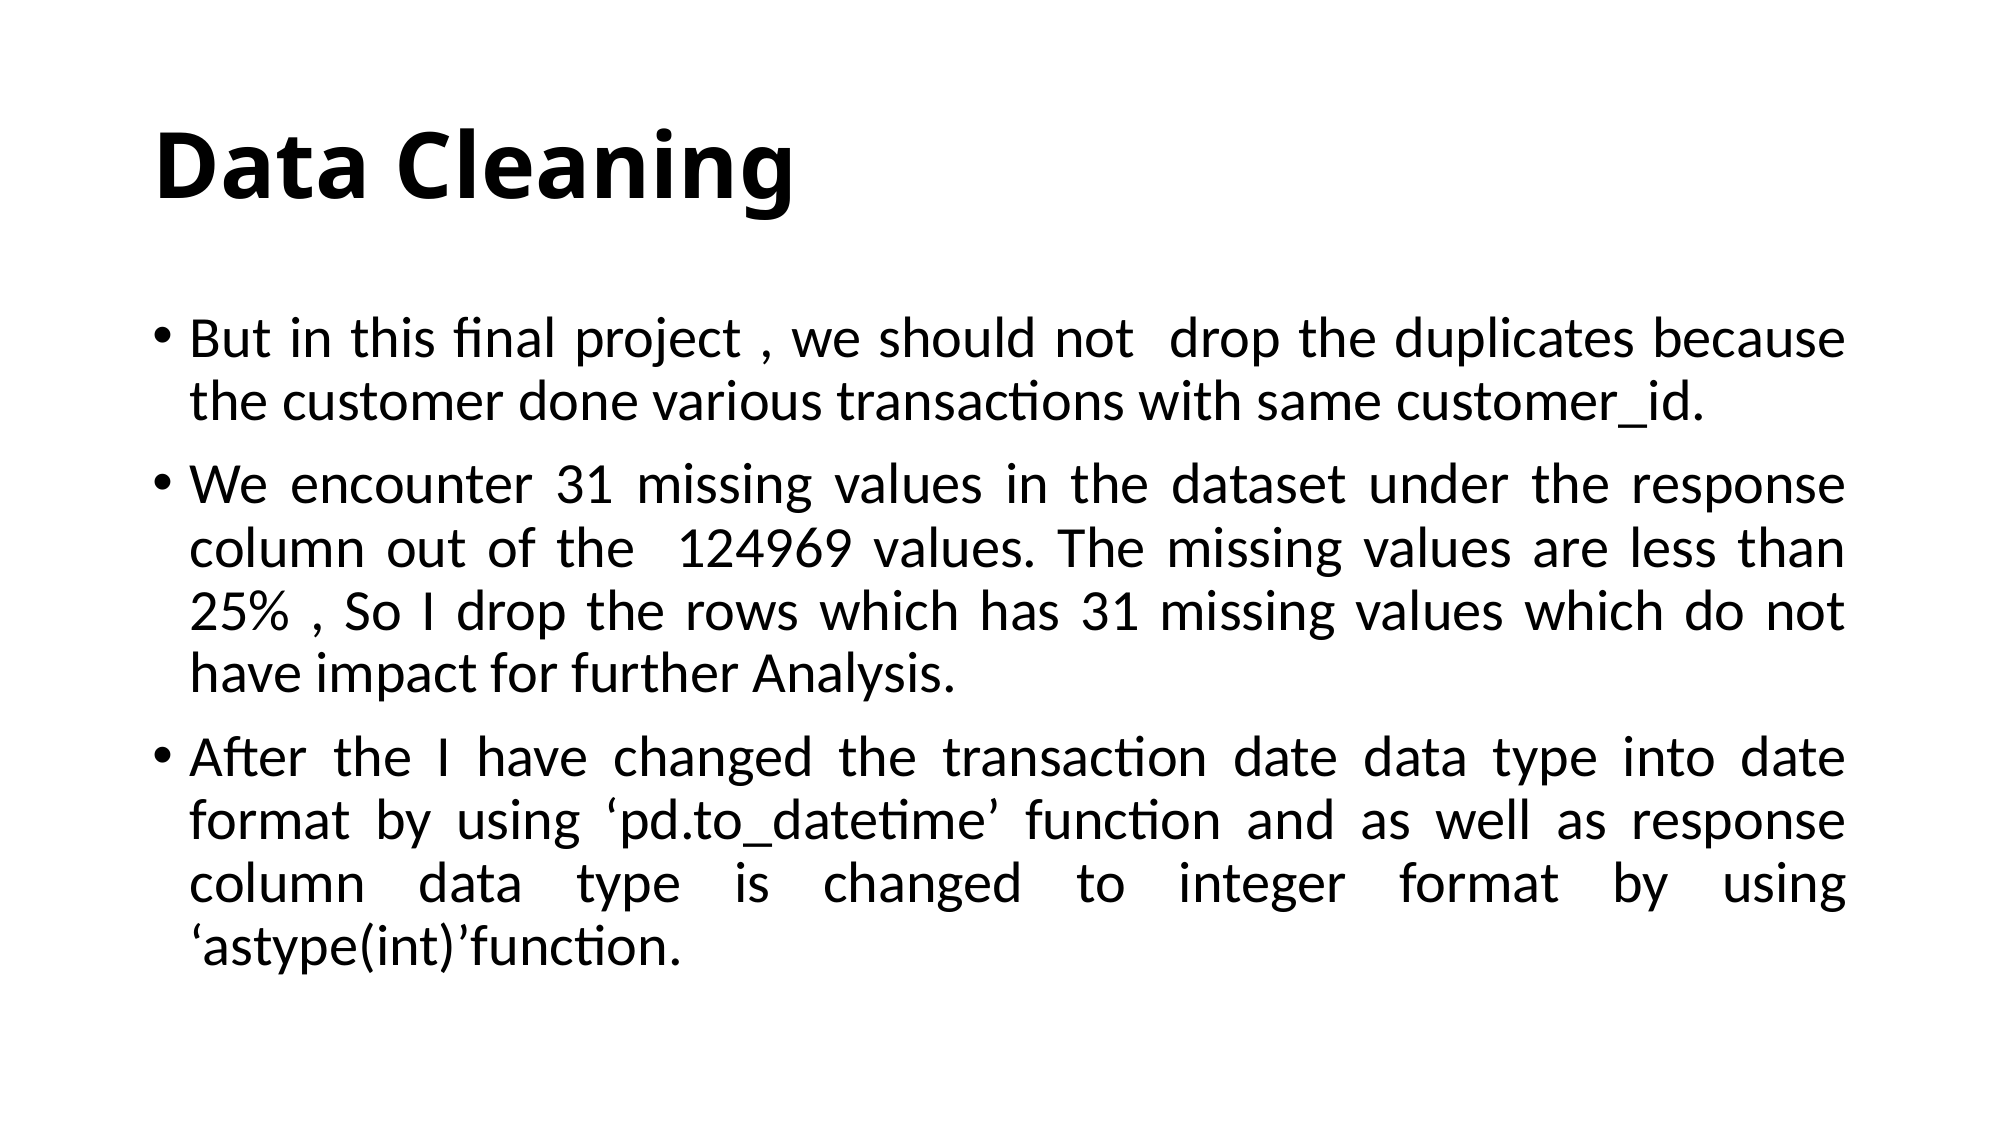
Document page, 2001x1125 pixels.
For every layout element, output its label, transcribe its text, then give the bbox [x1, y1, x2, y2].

title Data Cleaning [137, 59, 1863, 278]
list But in this final project , we should not drop the duplicates because the customer done various transactions with same customer_id. We encounter 31 missing values in the dataset under the response column out of the 124969 values. The missing values are less than 25% , So I drop the rows which has 31 missing values which do not have impact for further Analysis. After the I have changed the transaction date data type into date format by using ‘pd.to_datetime’ function and as well as response column data type is changed to integer format by using ‘astype(int)’function. [137, 299, 1863, 1014]
